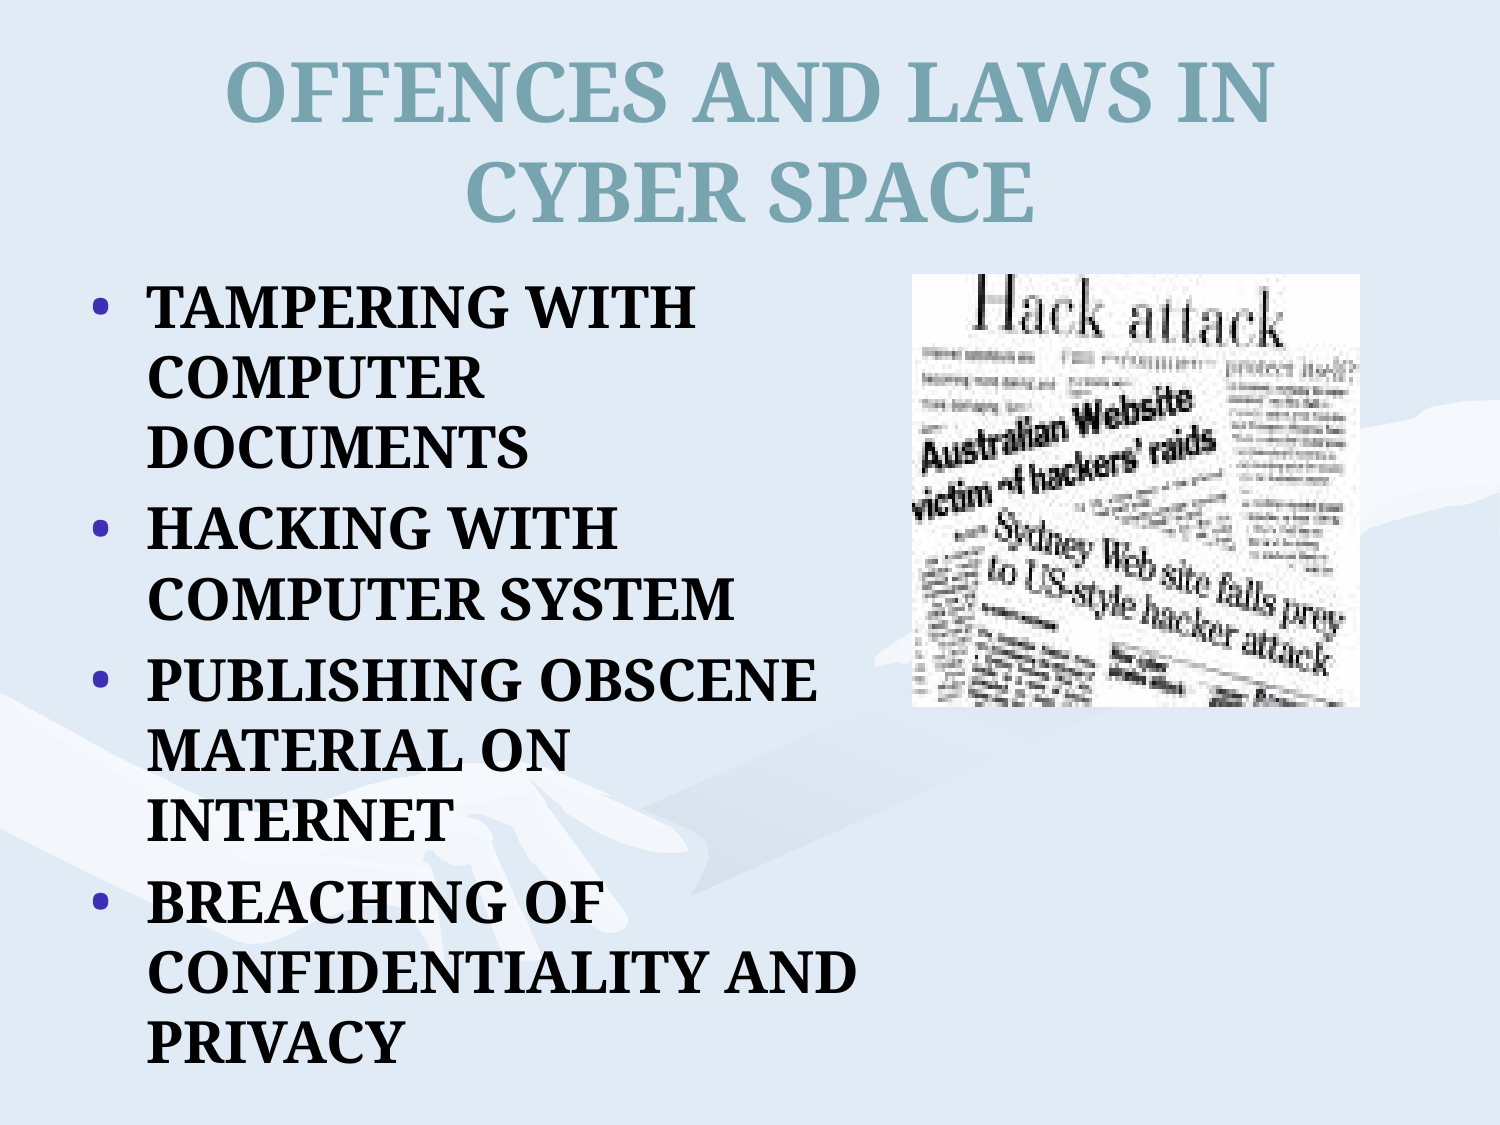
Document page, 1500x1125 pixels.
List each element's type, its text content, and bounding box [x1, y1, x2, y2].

list TAMPERING WITH COMPUTER DOCUMENTS HACKING WITH COMPUTER SYSTEM PUBLISHING OBSCENE MATERIAL ON INTERNET BREACHING OF CONFIDENTIALITY AND PRIVACY [75, 262, 875, 1000]
title OFFENCES AND LAWS IN CYBER SPACE [75, 45, 1425, 233]
picture [912, 274, 1360, 707]
